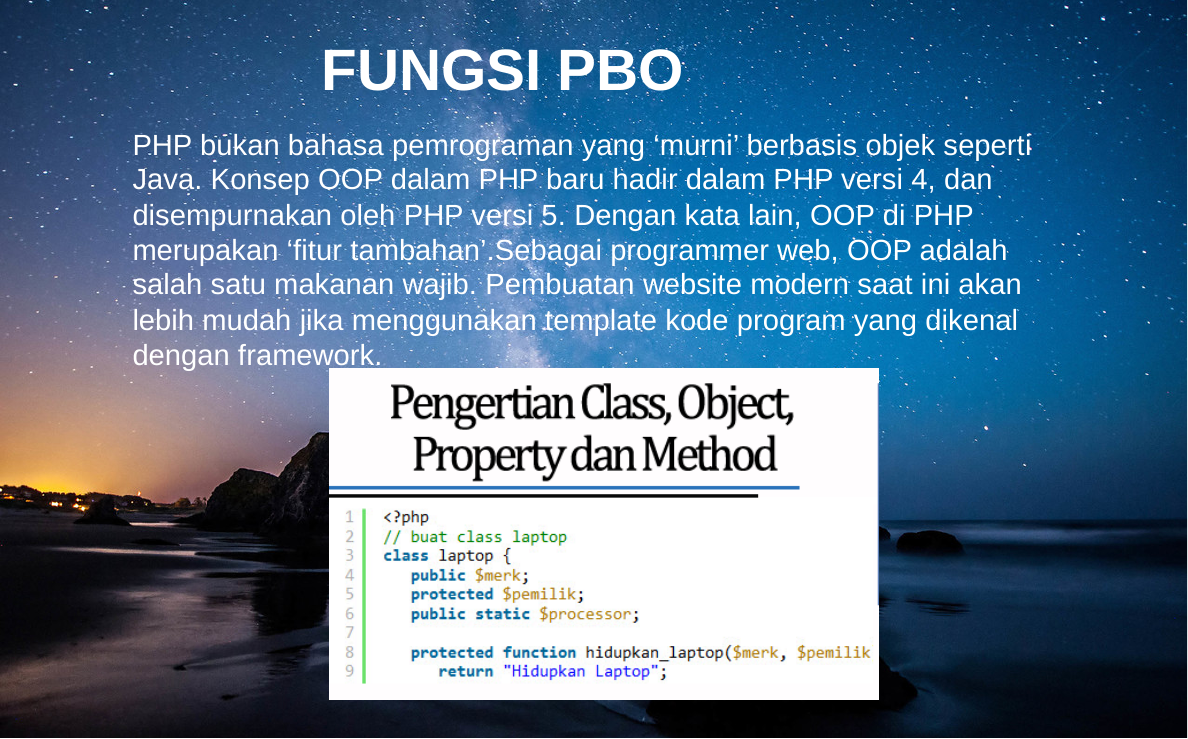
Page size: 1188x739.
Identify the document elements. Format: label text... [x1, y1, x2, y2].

text_box FUNGSI PBO [306, 24, 853, 110]
picture [0, 0, 1188, 738]
text_box PHP bukan bahasa pemrograman yang ‘murni’ berbasis objek seperti Java. Konsep OOP dalam PHP baru hadir dalam PHP versi 4, dan disempurnakan oleh PHP versi 5. Dengan kata lain, OOP di PHP merupakan ‘fitur tambahan’.Sebagai programmer web, OOP adalah salah satu makanan wajib. Pembuatan website modern saat ini akan lebih mudah jika menggunakan template kode program yang dikenal dengan framework. [117, 118, 1090, 379]
